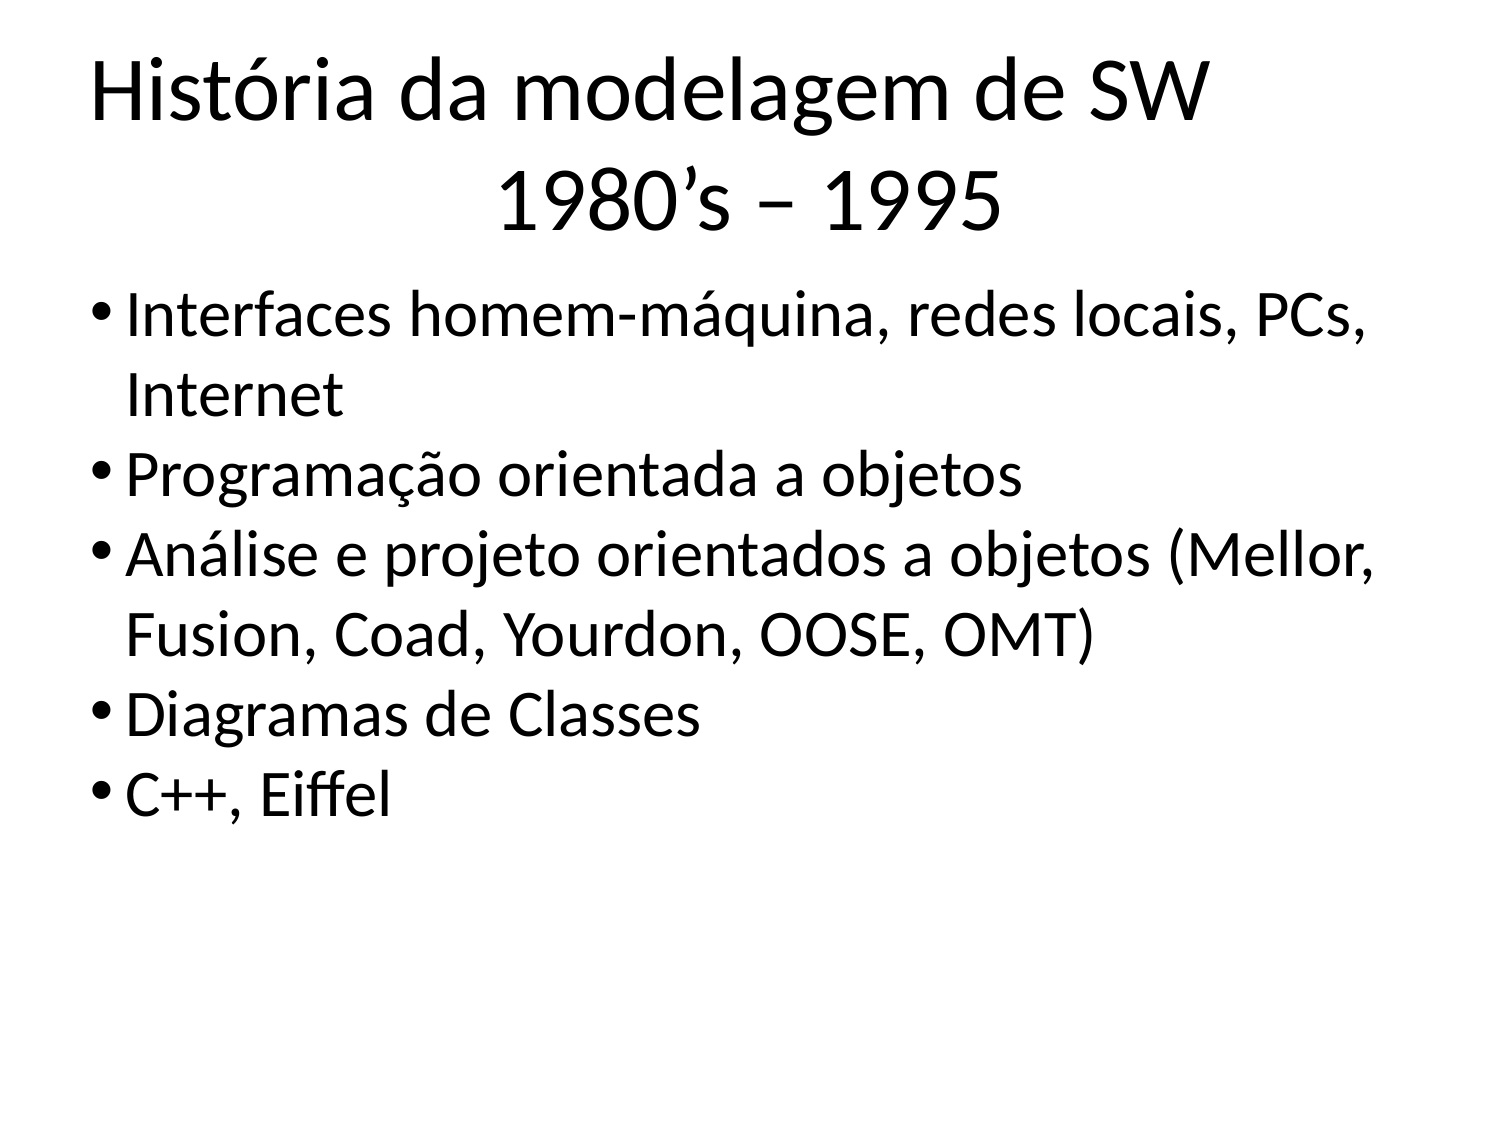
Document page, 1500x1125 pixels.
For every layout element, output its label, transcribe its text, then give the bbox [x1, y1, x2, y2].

text_box História da modelagem de SW 1980’s – 1995 [75, 45, 1425, 233]
text_box Interfaces homem-máquina, redes locais, PCs, Internet Programação orientada a objetos Análise e projeto orientados a objetos (Mellor, Fusion, Coad, Yourdon, OOSE, OMT) Diagramas de Classes C++, Eiffel [75, 262, 1425, 1005]
